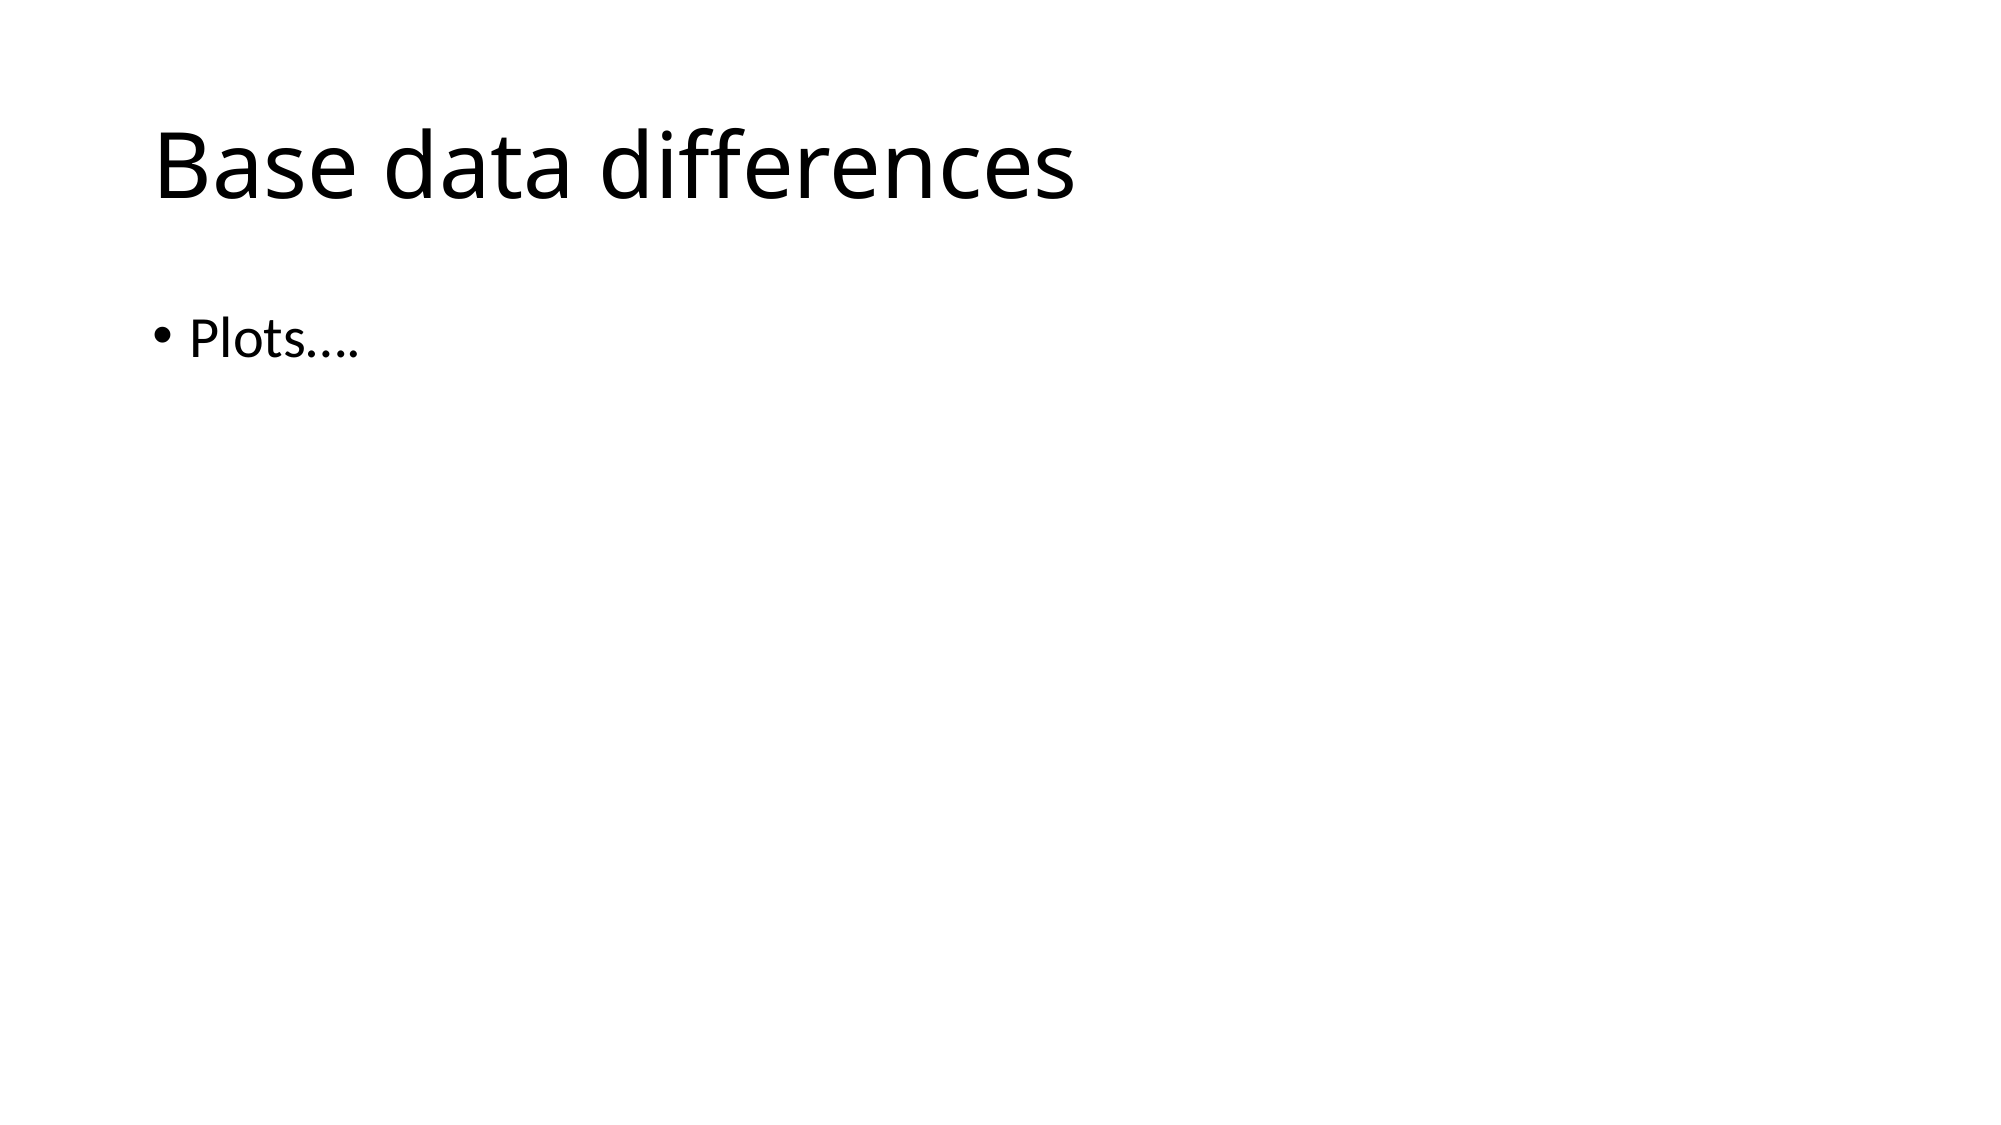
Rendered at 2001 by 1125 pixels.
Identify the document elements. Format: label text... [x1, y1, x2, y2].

list Plots…. [137, 299, 1863, 1014]
title Base data differences [137, 59, 1863, 278]
